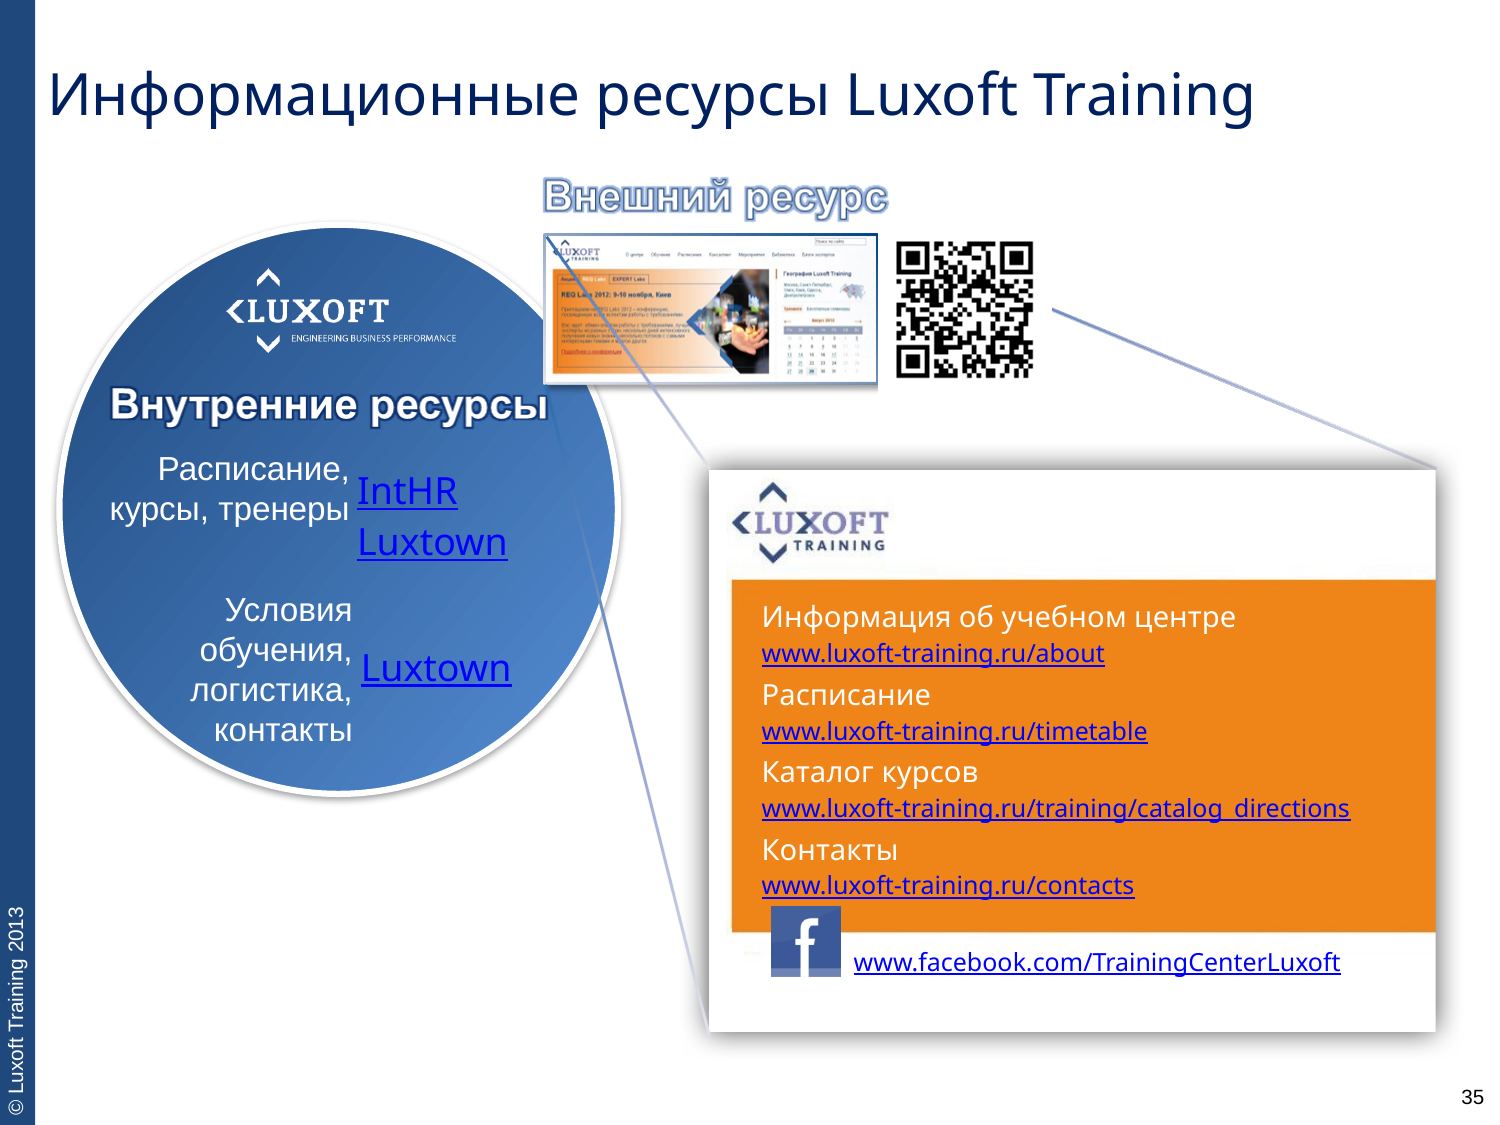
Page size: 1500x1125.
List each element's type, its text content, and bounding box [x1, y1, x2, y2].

picture [226, 268, 456, 353]
picture [67, 154, 1438, 1036]
slide_number 35 [1363, 1086, 1485, 1111]
